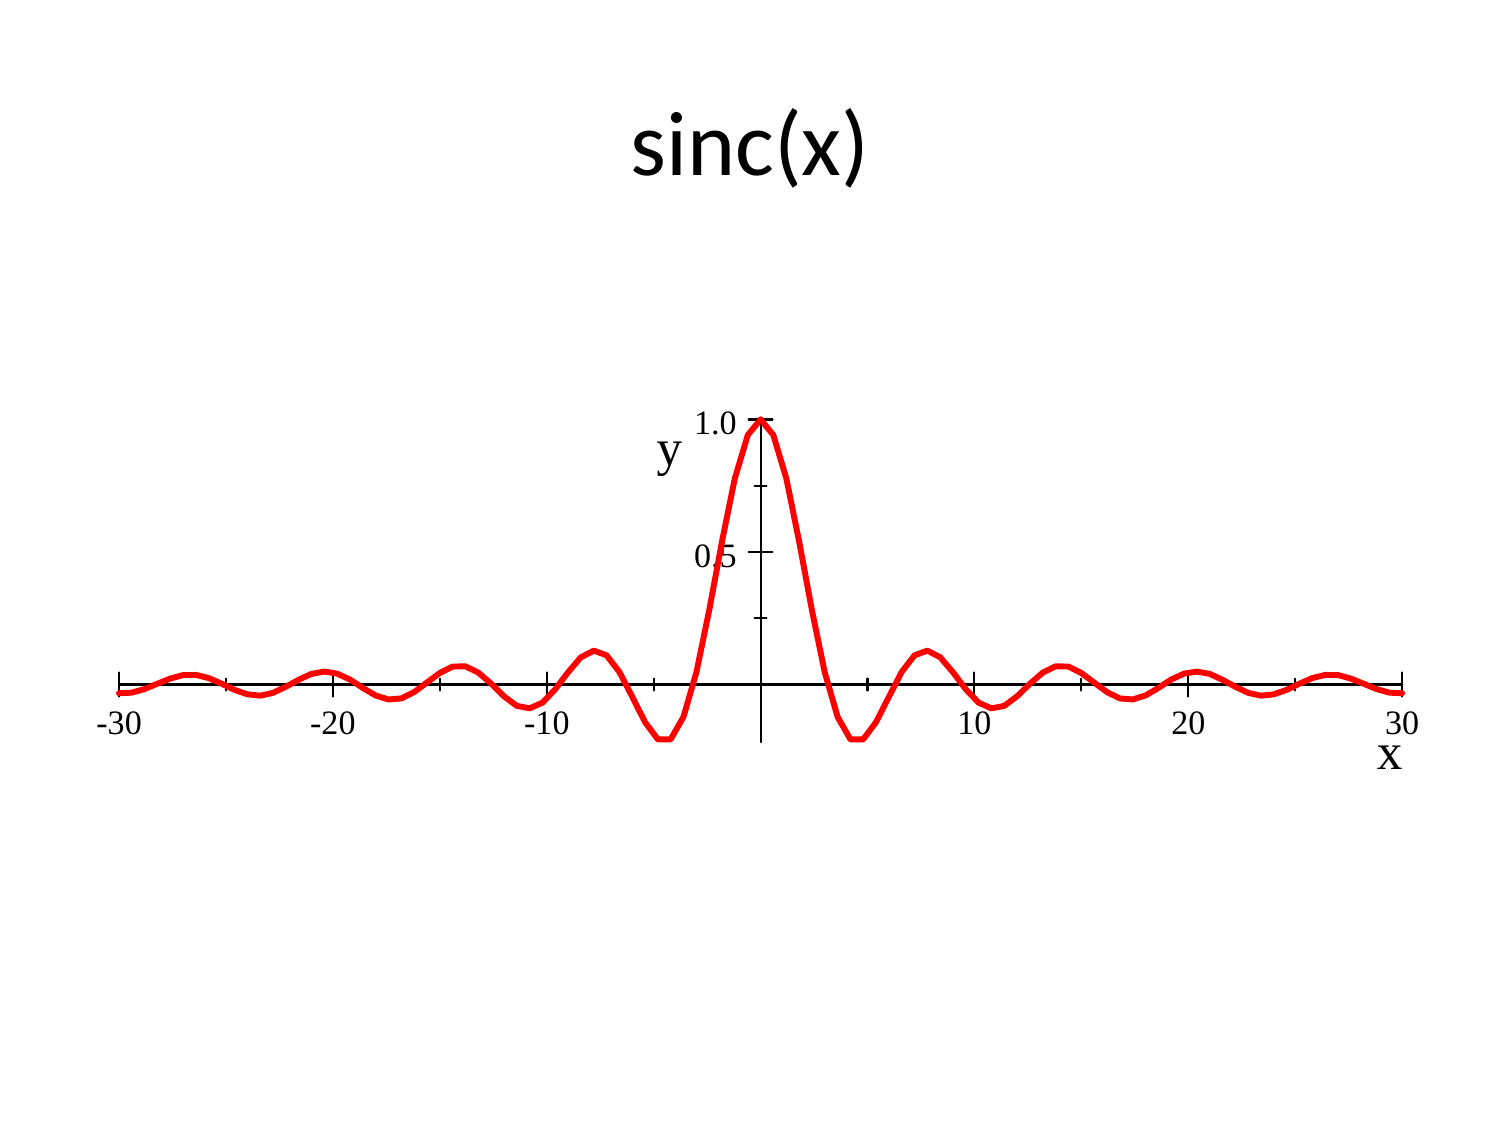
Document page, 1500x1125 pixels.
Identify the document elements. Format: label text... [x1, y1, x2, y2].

picture [72, 372, 1446, 797]
title sinc(x) [75, 45, 1425, 233]
